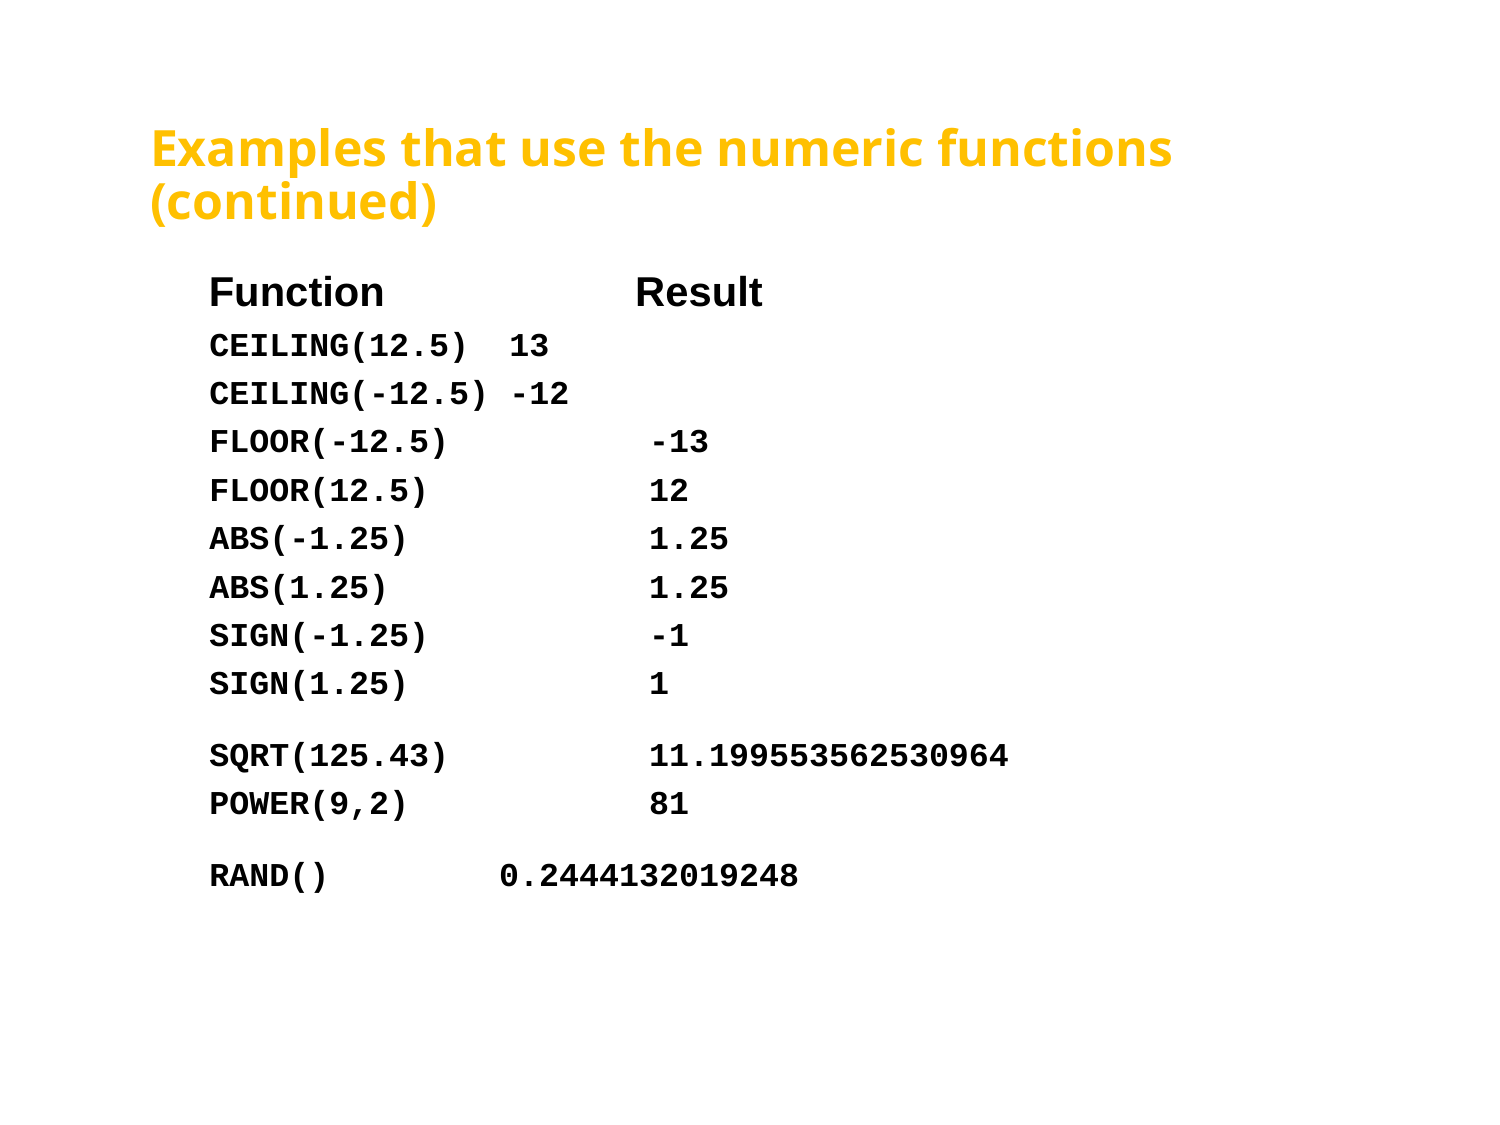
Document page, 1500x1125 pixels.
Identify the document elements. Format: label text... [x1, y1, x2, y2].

list Function Result CEILING(12.5) 13 CEILING(-12.5) -12 FLOOR(-12.5) -13 FLOOR(12.5) 12 ABS(-1.25) 1.25 ABS(1.25) 1.25 SIGN(-1.25) -1 SIGN(1.25) 1 SQRT(125.43) 11.199553562530964 POWER(9,2) 81 RAND() 0.2444132019248 [137, 262, 1350, 975]
title Examples that use the numeric functions (continued) [150, 82, 1350, 262]
